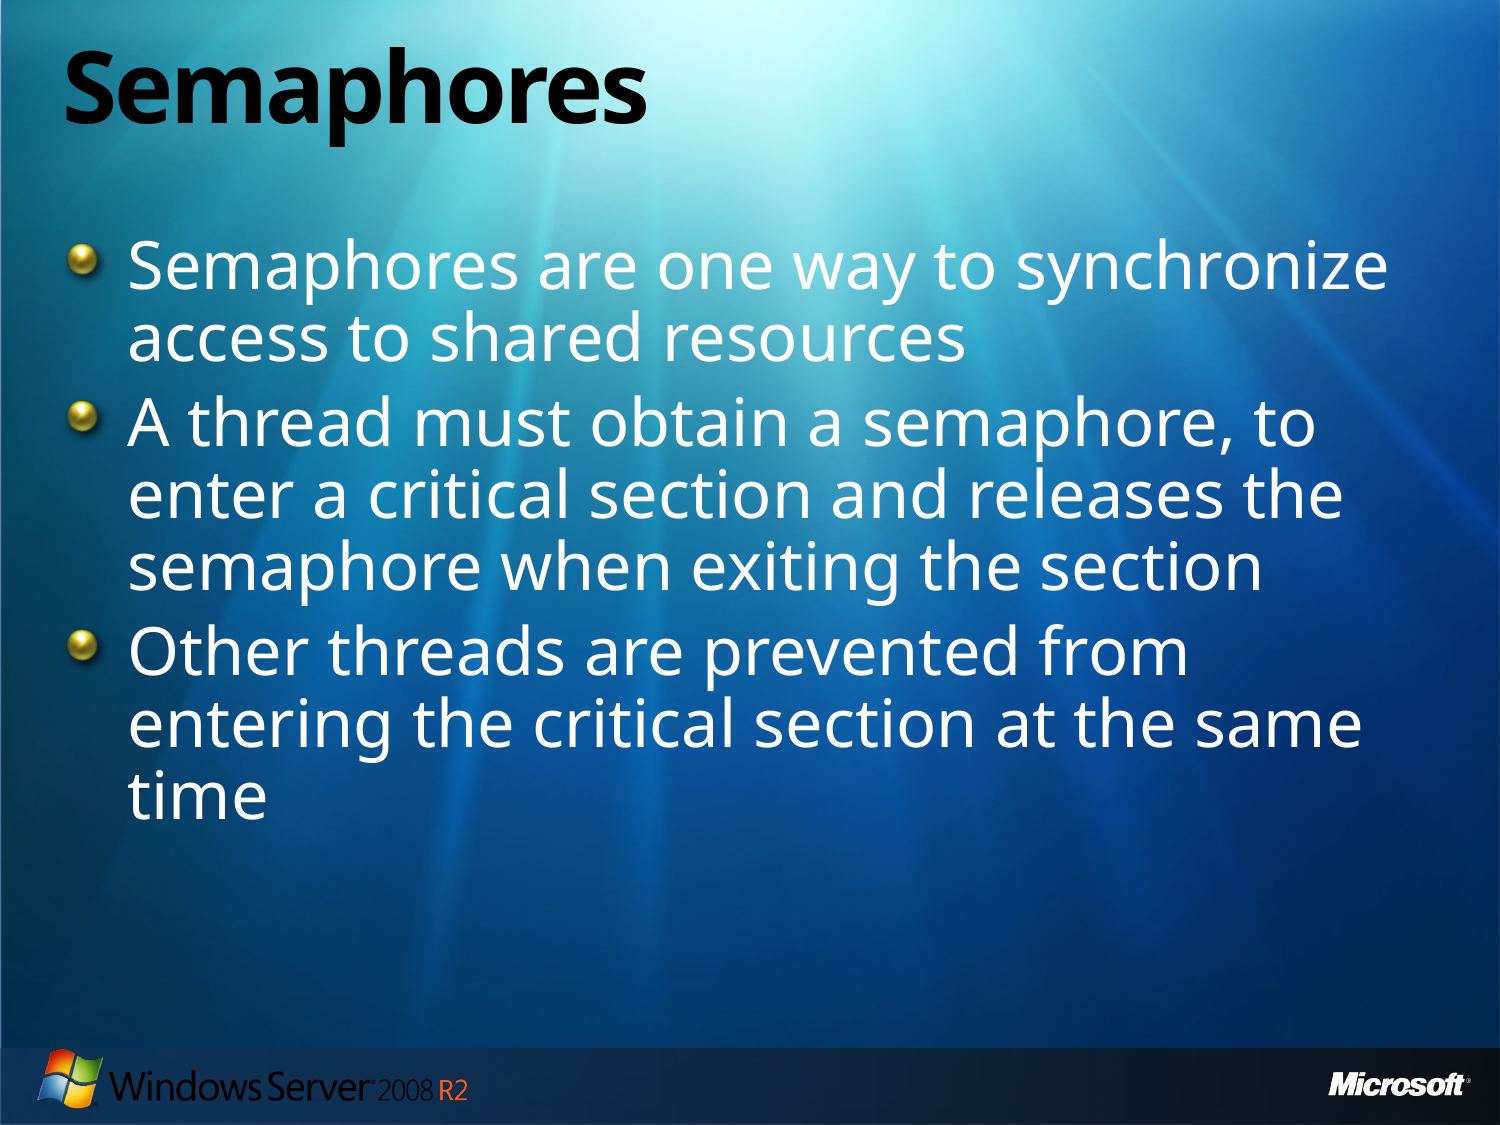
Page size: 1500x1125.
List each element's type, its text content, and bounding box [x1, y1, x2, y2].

picture [37, 1049, 467, 1110]
picture [0, 0, 1500, 1048]
picture [1328, 1072, 1471, 1096]
list Semaphores are one way to synchronize access to shared resources A thread must obtain a semaphore, to enter a critical section and releases the semaphore when exiting the section Other threads are prevented from entering the critical section at the same time [62, 231, 1438, 862]
title Semaphores [62, 37, 1438, 147]
